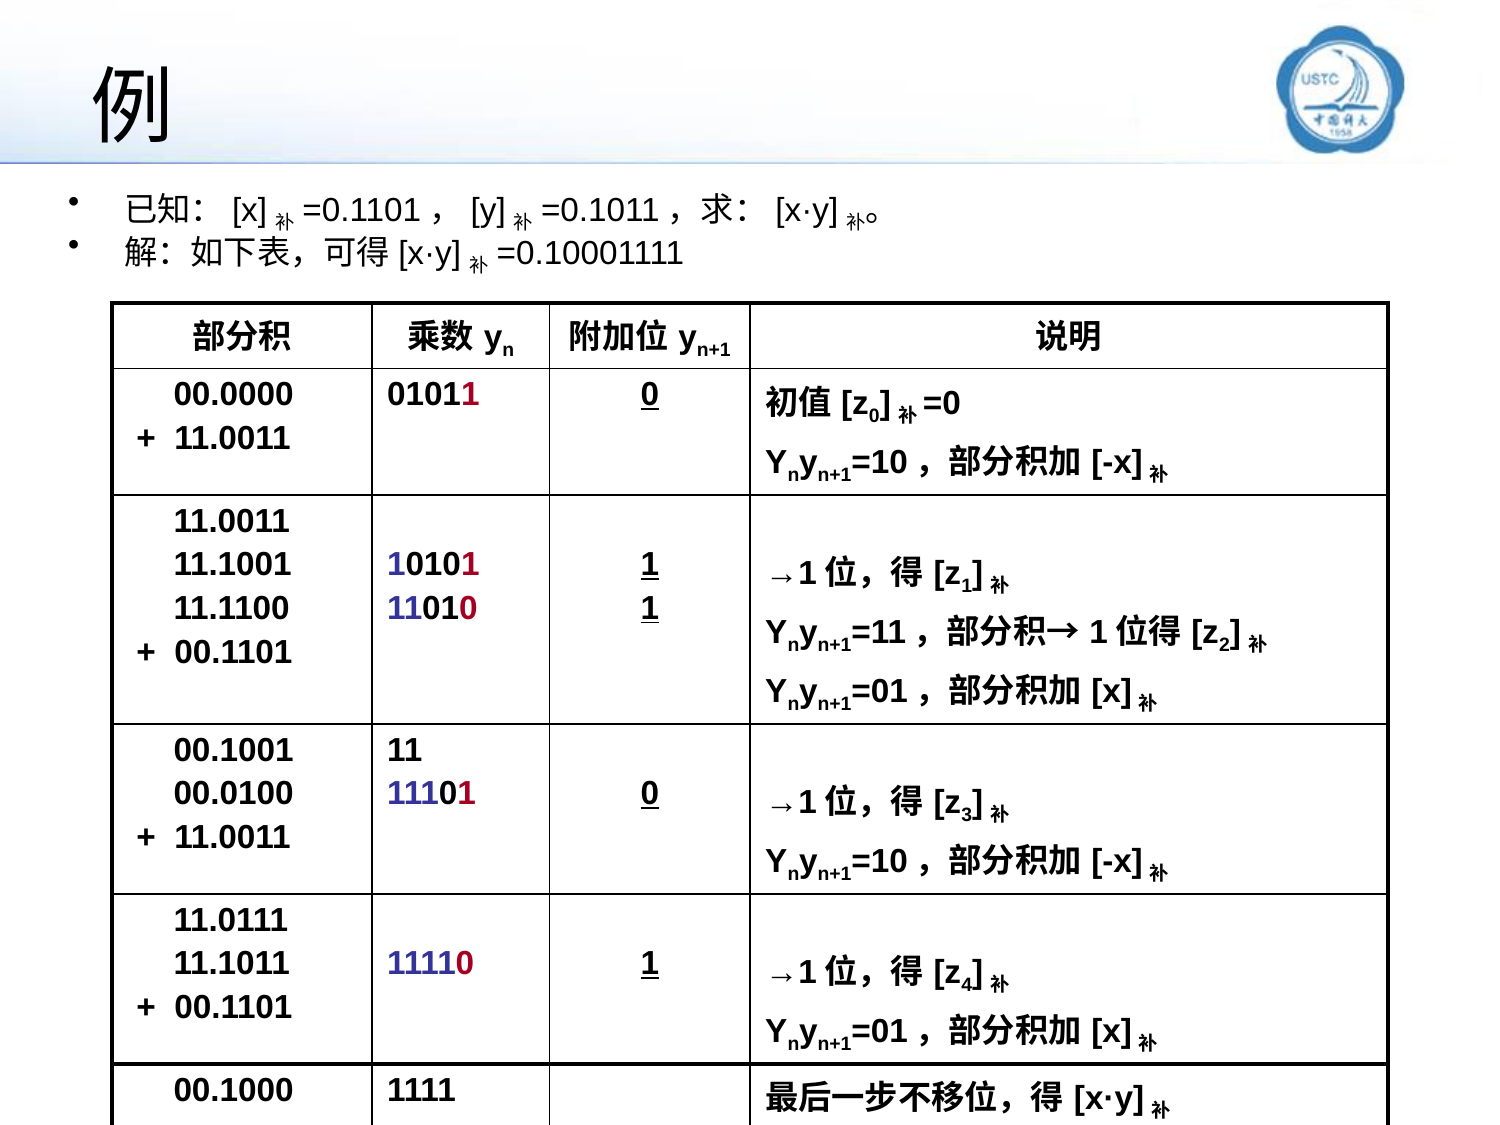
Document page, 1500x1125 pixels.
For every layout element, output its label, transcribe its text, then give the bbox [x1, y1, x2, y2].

table_cell 00.1000 [114, 1066, 371, 1125]
table_cell 1 [550, 895, 749, 1062]
table_cell 初值[z0]补=0 Ynyn+1=10，部分积加[-x]补 [751, 369, 1386, 494]
table_cell 最后一步不移位，得[x·y]补 [751, 1066, 1386, 1125]
list 已知：[x]补=0.1101，[y]补=0.1011，求：[x·y]补。 解：如下表，可得[x·y]补=0.10001111 [53, 184, 1404, 279]
table_cell →1位，得[z3]补 Ynyn+1=10，部分积加[-x]补 [751, 725, 1386, 893]
title 例 [75, 45, 1425, 161]
table_cell 1111 [373, 1066, 549, 1125]
table_header 附加位yn+1 [550, 305, 749, 368]
table_cell →1位，得[z4]补 Ynyn+1=01，部分积加[x]补 [751, 895, 1386, 1062]
table_cell [550, 1066, 749, 1125]
table_header 说明 [751, 305, 1386, 368]
table_cell 10101 11010 [373, 496, 549, 723]
table_cell 11.0011 11.1001 11.1100 + 00.1101 [114, 496, 371, 723]
table_cell 01011 [373, 369, 549, 494]
table_cell 00.0000 + 11.0011 [114, 369, 371, 494]
table_cell 1 1 [550, 496, 749, 723]
table_cell 11.0111 11.1011 + 00.1101 [114, 895, 371, 1062]
table_cell 0 [550, 369, 749, 494]
table_cell 0 [550, 725, 749, 893]
table_header 乘数yn [373, 305, 549, 368]
table_cell 11 11101 [373, 725, 549, 893]
table_cell →1位，得[z1]补 Ynyn+1=11，部分积→1位得[z2]补 Ynyn+1=01，部分积加[x]补 [751, 496, 1386, 723]
picture [0, 0, 1500, 164]
table_cell 00.1001 00.0100 + 11.0011 [114, 725, 371, 893]
table_cell 11110 [373, 895, 549, 1062]
table_header 部分积 [114, 305, 371, 368]
